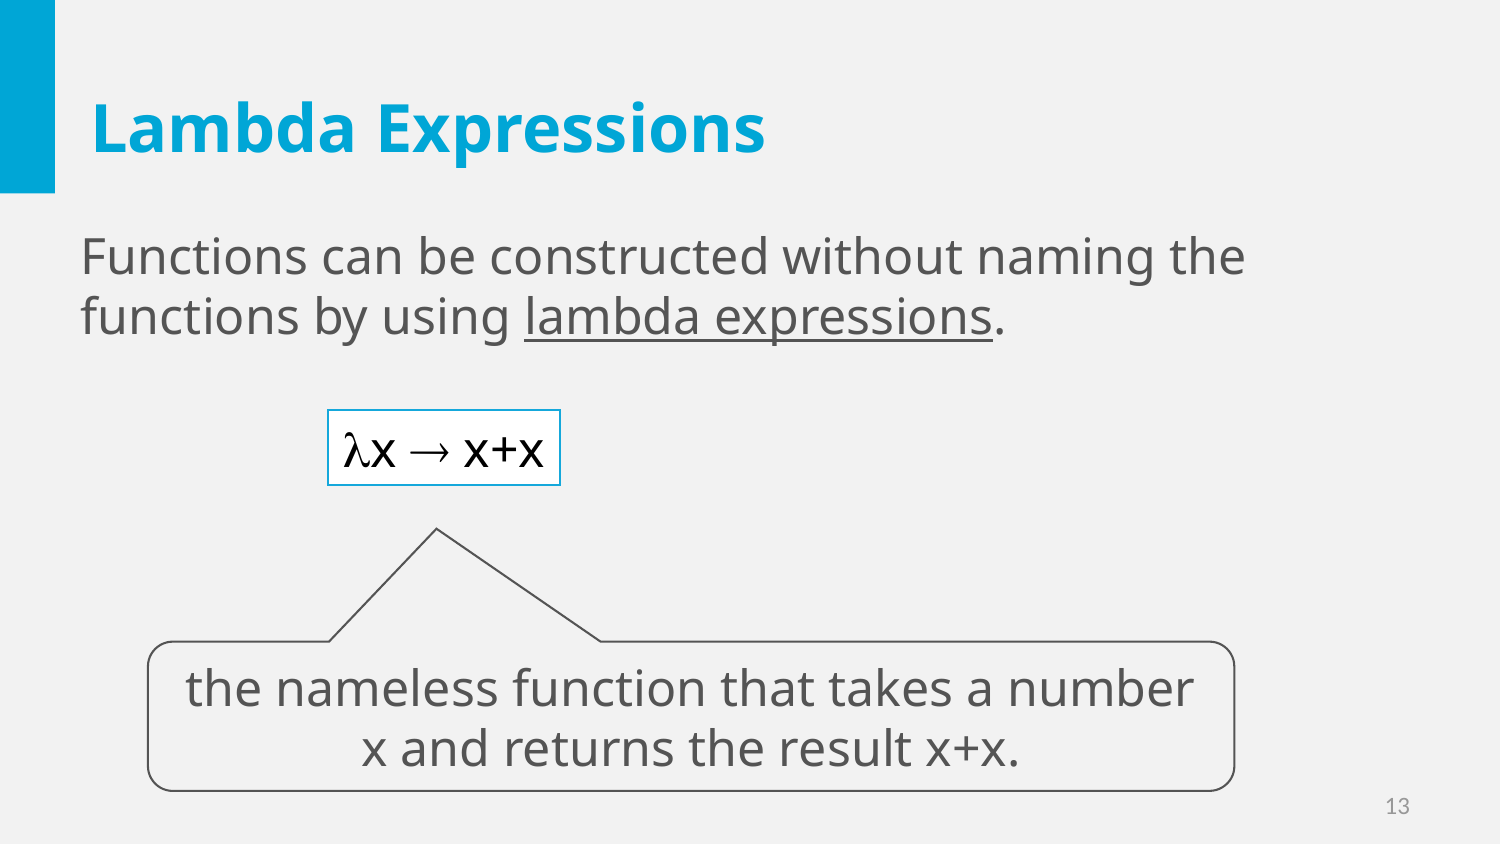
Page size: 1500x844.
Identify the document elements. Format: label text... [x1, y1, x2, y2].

text_box Functions can be constructed without naming the functions by using lambda expressions. [66, 217, 1423, 352]
text_box x  x+x [328, 410, 560, 486]
text_box the nameless function that takes a number x and returns the result x+x. [147, 528, 1235, 791]
slide_number 13 [1074, 782, 1425, 827]
title Lambda Expressions [75, 33, 1425, 218]
